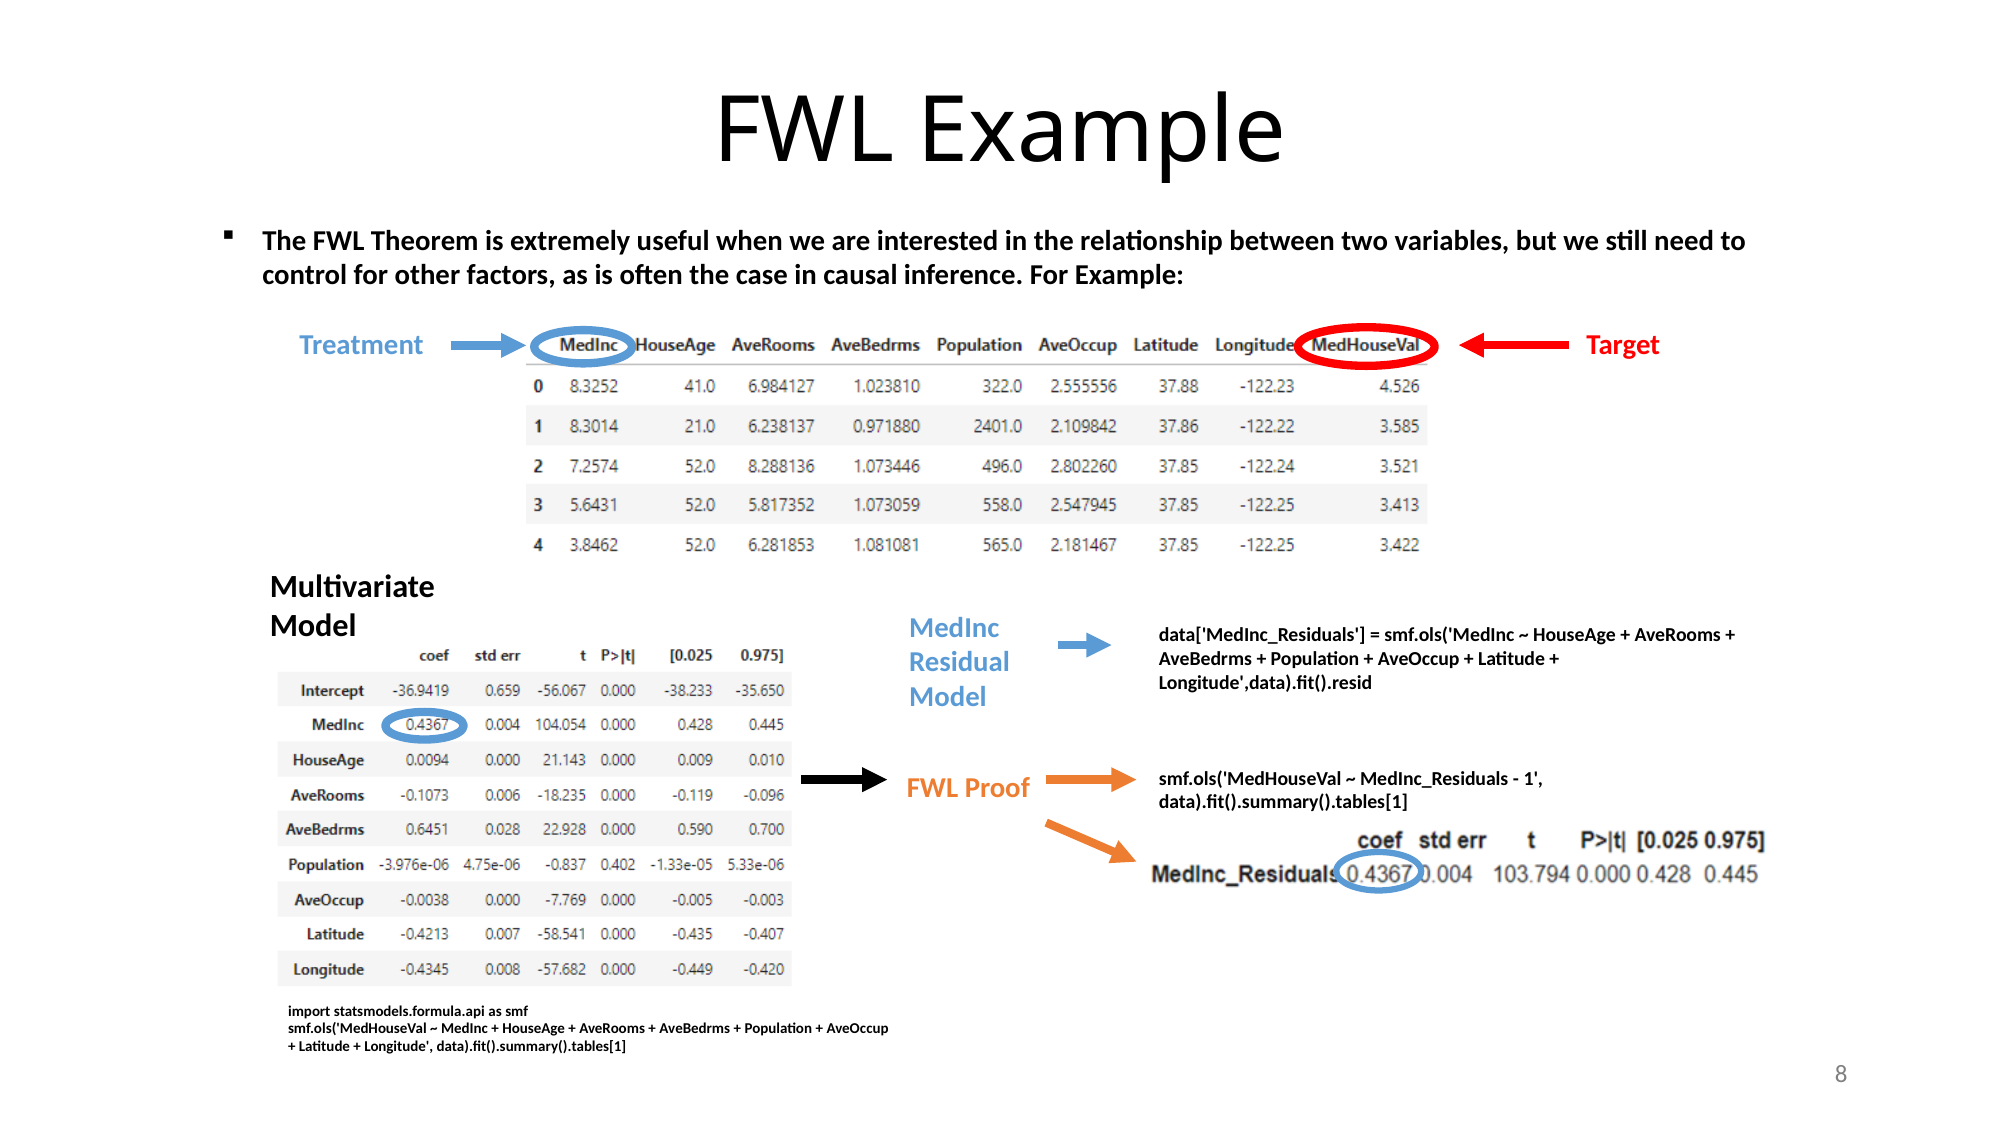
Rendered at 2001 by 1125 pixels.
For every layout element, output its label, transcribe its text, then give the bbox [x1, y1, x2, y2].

text_box Multivariate Model [255, 557, 541, 650]
picture [1148, 807, 1777, 889]
text_box import statsmodels.formula.api as smf smf.ols('MedHouseVal ~ MedInc + HouseAge + AveRooms + AveBedrms + Population + AveOccup + Latitude + Longitude', data).fit().summary().tables[1] [273, 993, 906, 1063]
title FWL Example [137, 22, 1863, 241]
text_box data['MedInc_Residuals'] = smf.ols('MedInc ~ HouseAge + AveRooms + AveBedrms + Population + AveOccup + Latitude + Longitude',data).fit().resid smf.ols('MedHouseVal ~ MedInc_Residuals - 1', data).fit().summary().tables[1] [1144, 614, 1777, 820]
slide_number 8 [1412, 1042, 1863, 1103]
text_box Target [1571, 318, 1699, 368]
text_box FWL Proof [892, 761, 1059, 811]
text_box Treatment [284, 318, 451, 368]
picture [526, 321, 1459, 567]
text_box MedInc Residual Model [894, 600, 1061, 720]
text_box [1046, 822, 1137, 862]
text_box The FWL Theorem is extremely useful when we are interested in the relationship between two variables, but we still need to control for other factors, as is often the case in causal inference. For Example: [207, 214, 1807, 298]
picture [274, 633, 807, 995]
